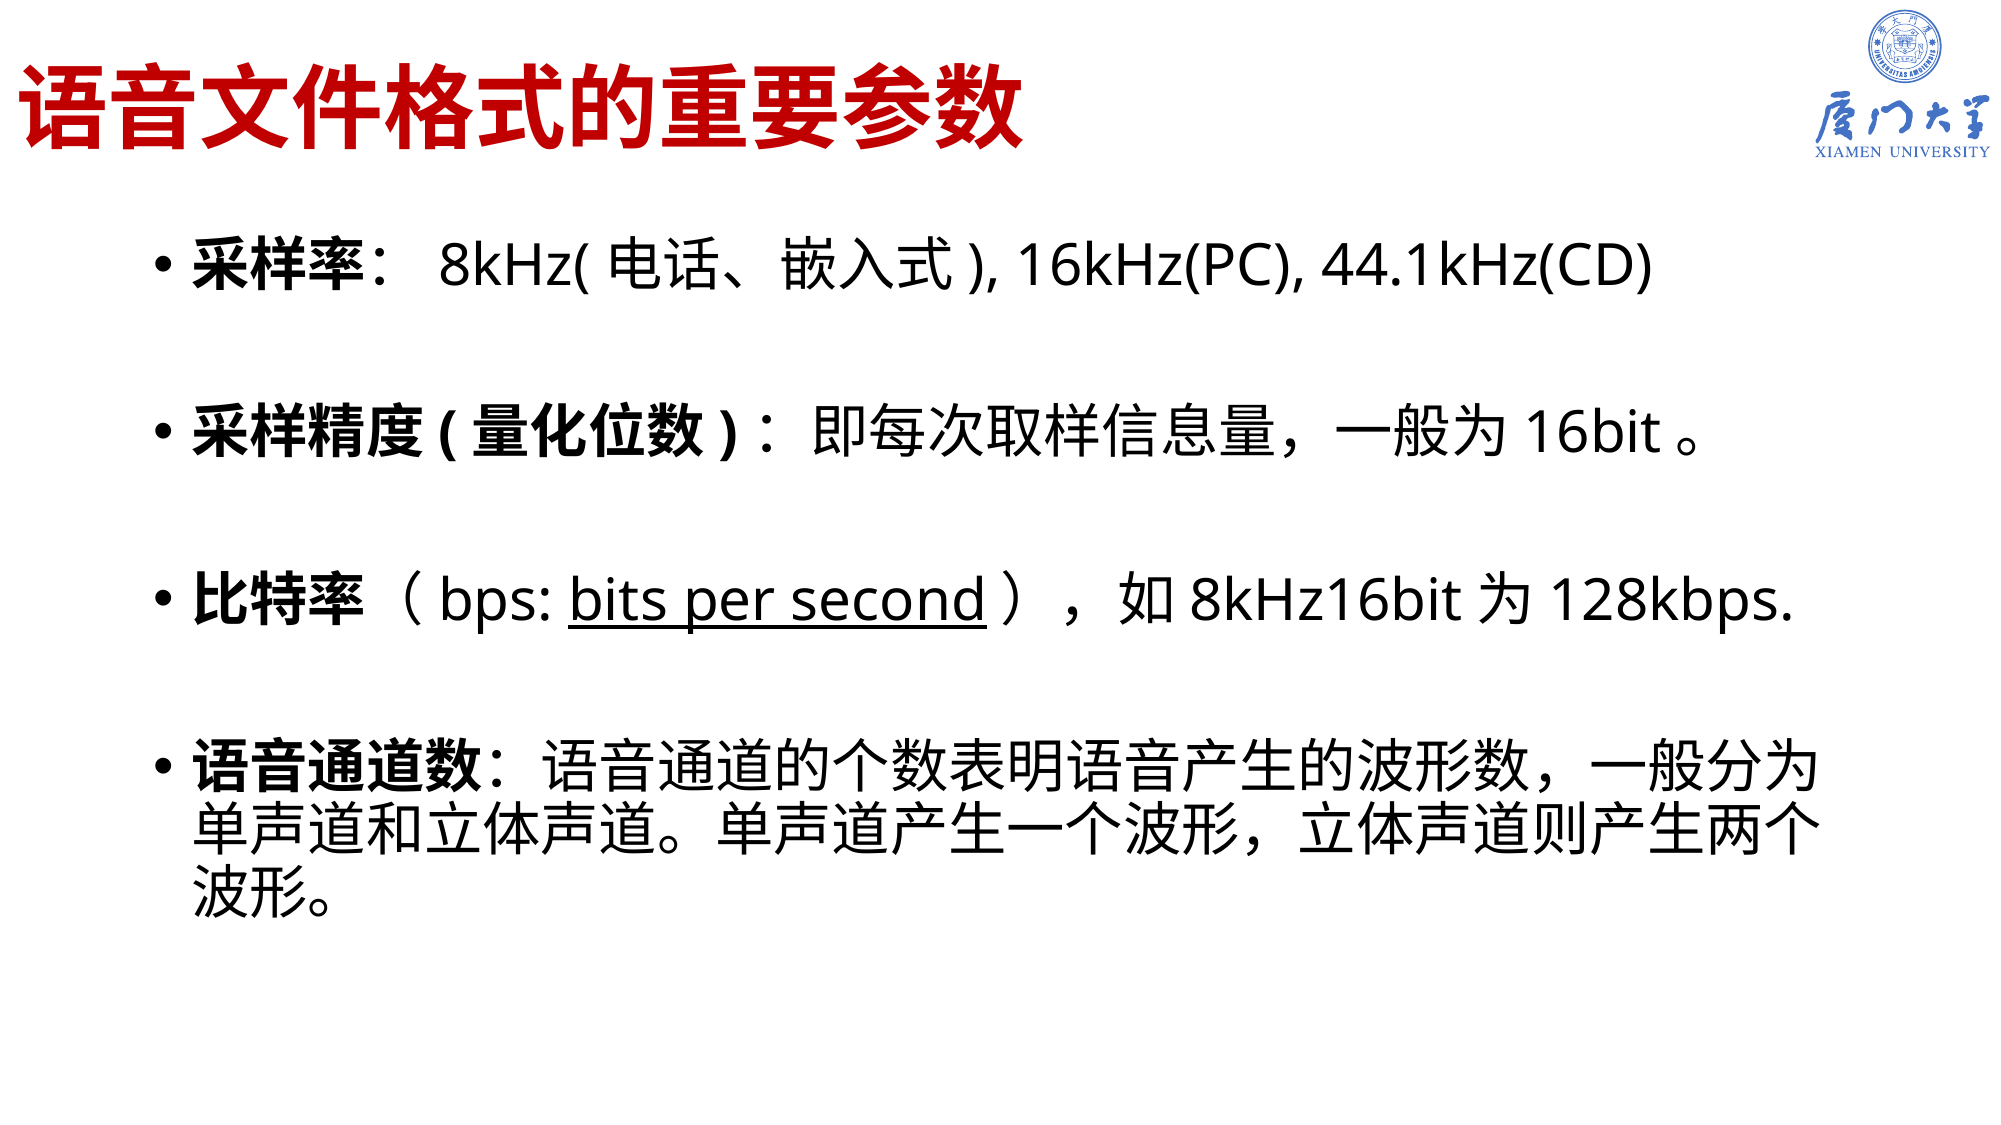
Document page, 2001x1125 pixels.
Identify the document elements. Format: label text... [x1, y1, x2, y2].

list 采样率：8kHz(电话、嵌入式), 16kHz(PC), 44.1kHz(CD) 采样精度(量化位数)：即每次取样信息量，一般为16bit。 比特率（bps: bits per second），如8kHz16bit为128kbps. 语音通道数：语音通道的个数表明语音产生的波形数，一般分为单声道和立体声道。单声道产生一个波形，立体声道则产生两个波形。 [138, 227, 1864, 942]
title 语音文件格式的重要参数 [1, 3, 1727, 221]
